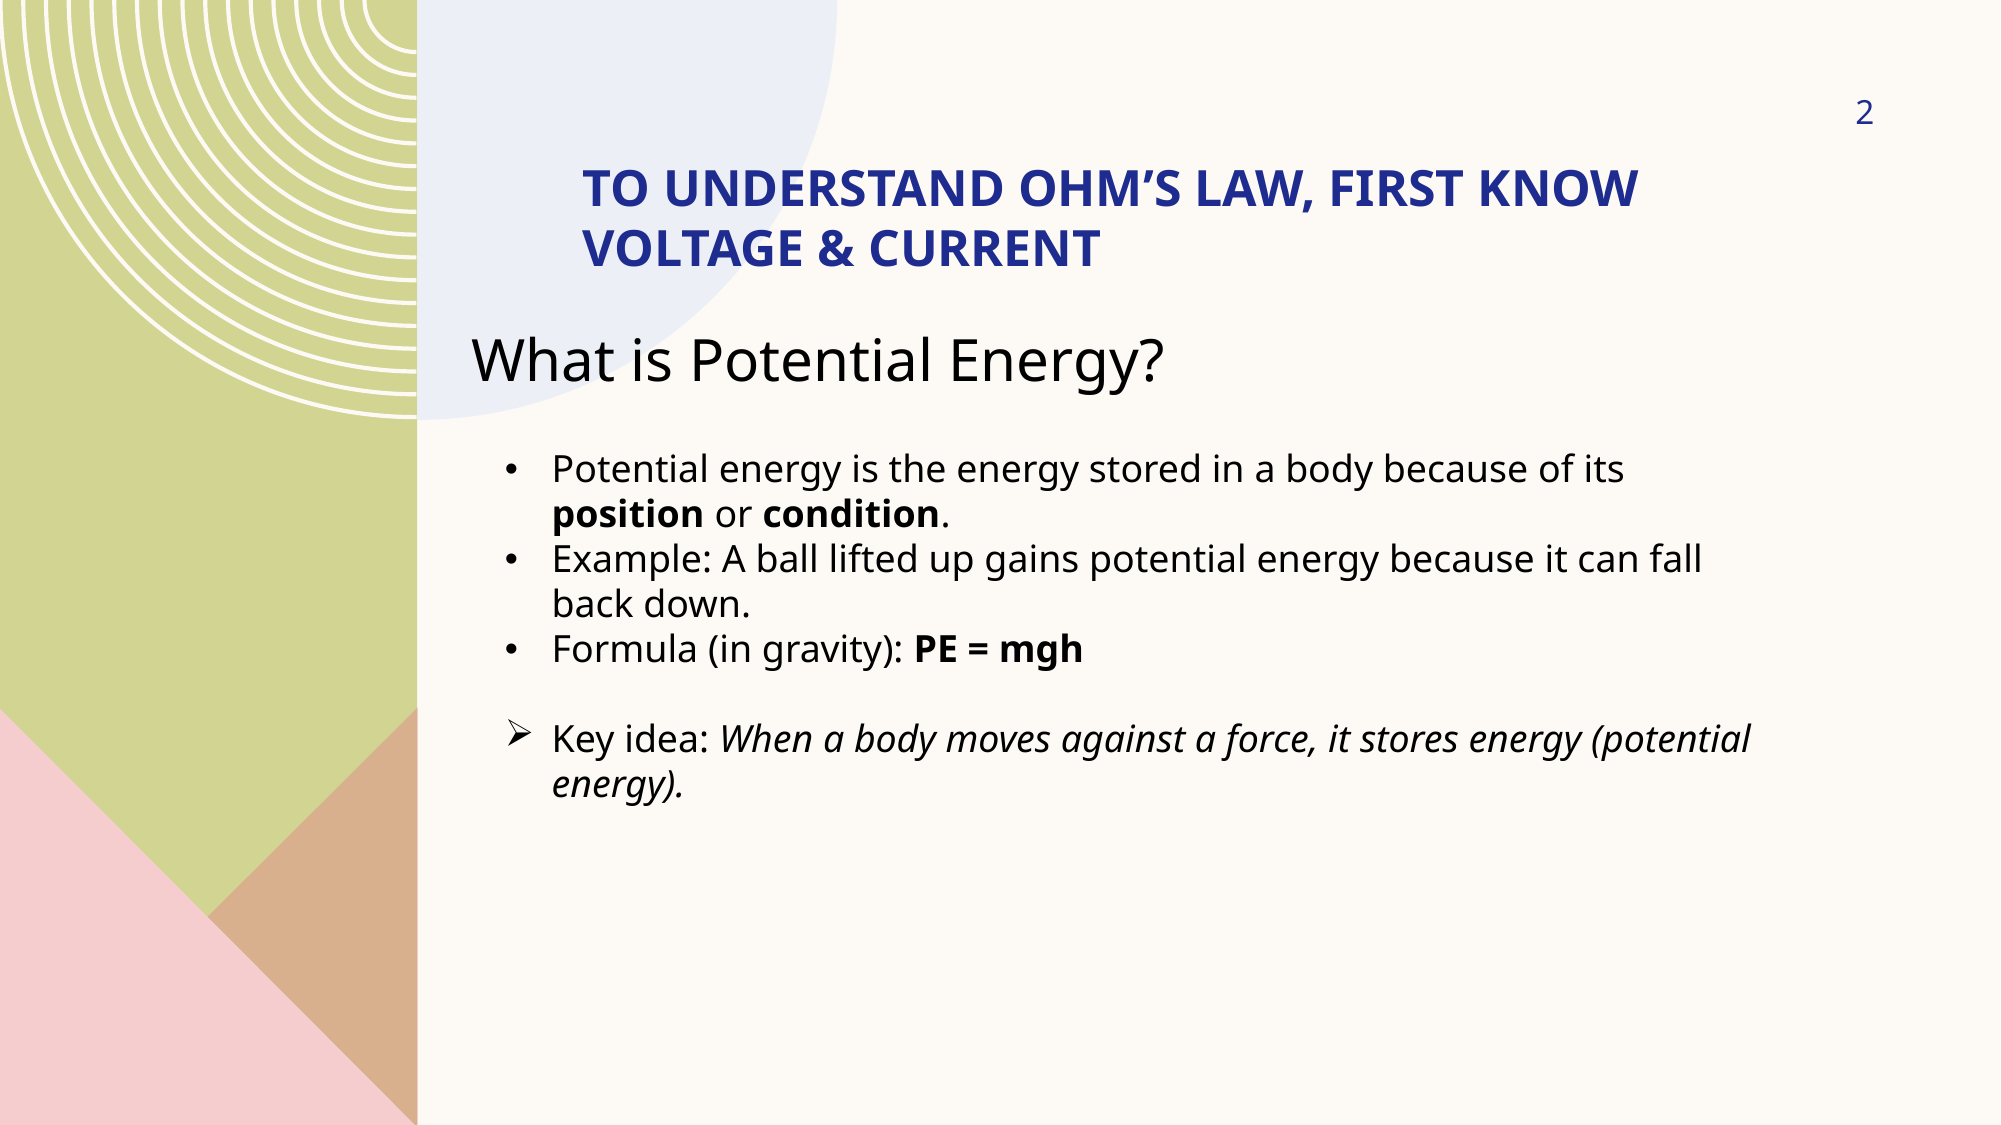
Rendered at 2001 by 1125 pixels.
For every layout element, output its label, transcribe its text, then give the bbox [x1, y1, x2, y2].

text_box What is Potential Energy? [456, 315, 1962, 401]
title To Understand Ohm’s Law, First Know Voltage & Current [567, 113, 1875, 277]
slide_number 2 [1699, 75, 1875, 153]
text_box Potential energy is the energy stored in a body because of its position or condition. Example: A ball lifted up gains potential energy because it can fall back down. Formula (in gravity): PE = mgh Key idea: When a body moves against a force, it stores energy (potential energy). [490, 438, 1789, 813]
